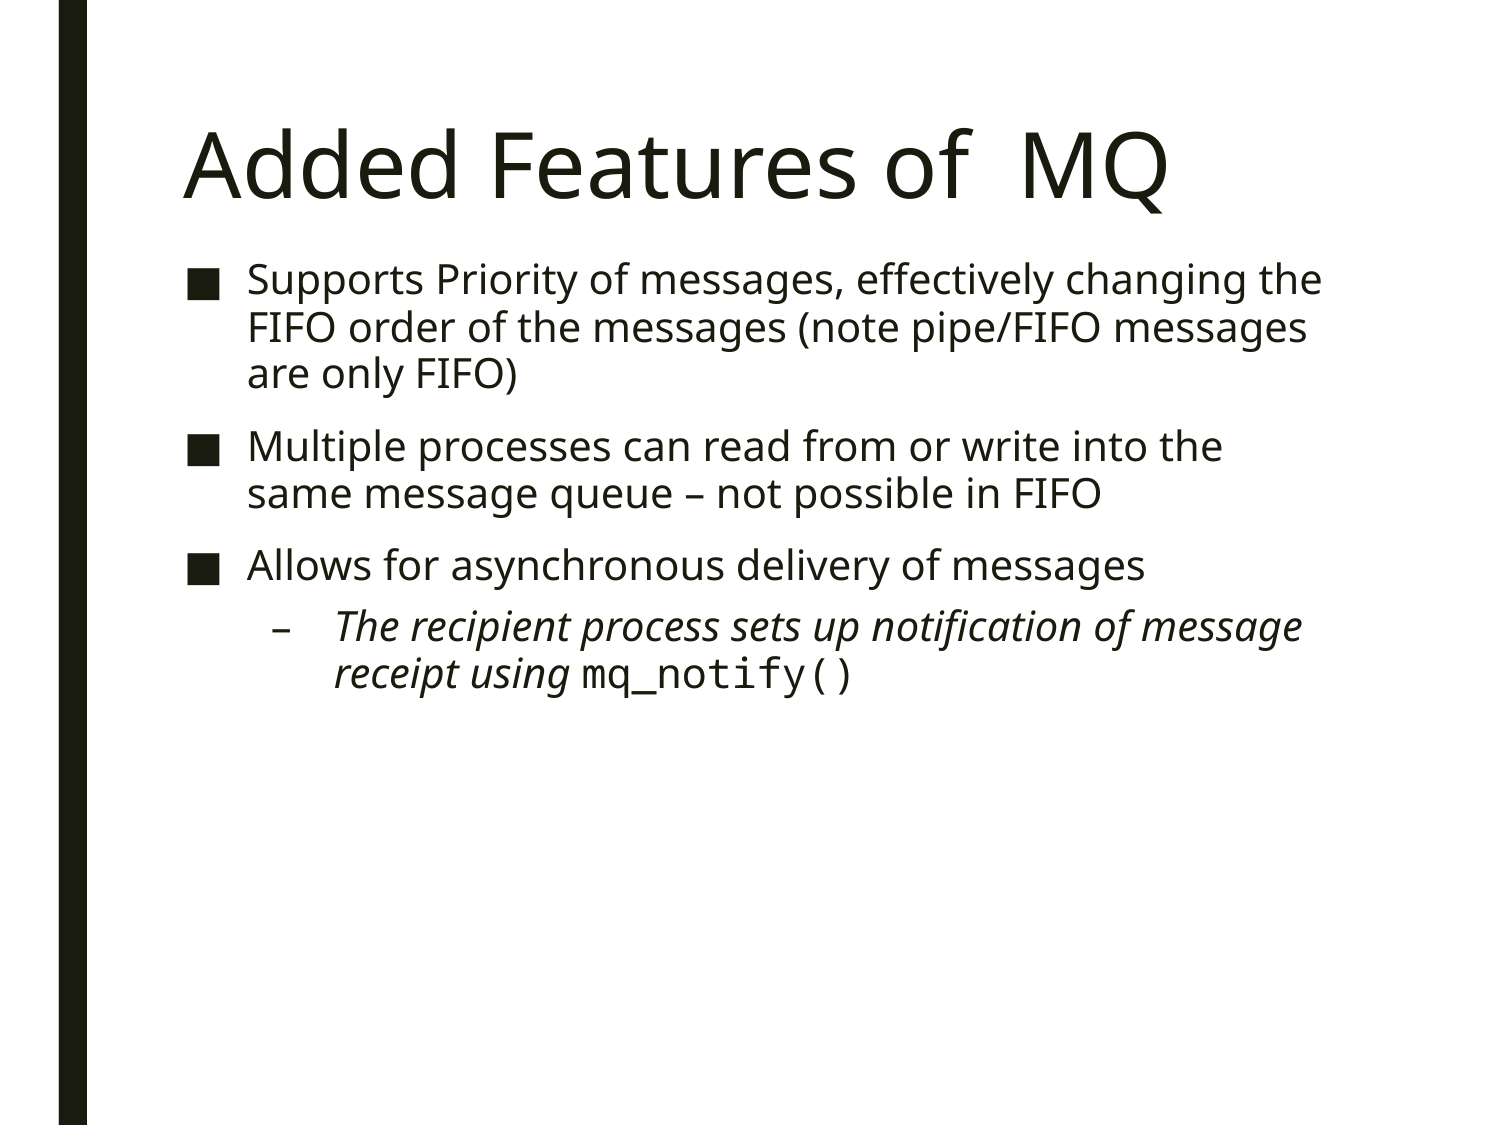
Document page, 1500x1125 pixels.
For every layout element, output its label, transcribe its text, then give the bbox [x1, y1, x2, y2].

list Supports Priority of messages, effectively changing the FIFO order of the messages (note pipe/FIFO messages are only FIFO) Multiple processes can read from or write into the same message queue – not possible in FIFO Allows for asynchronous delivery of messages The recipient process sets up notification of message receipt using mq_notify() [168, 249, 1351, 1013]
title Added Features of MQ [168, 112, 1351, 249]
